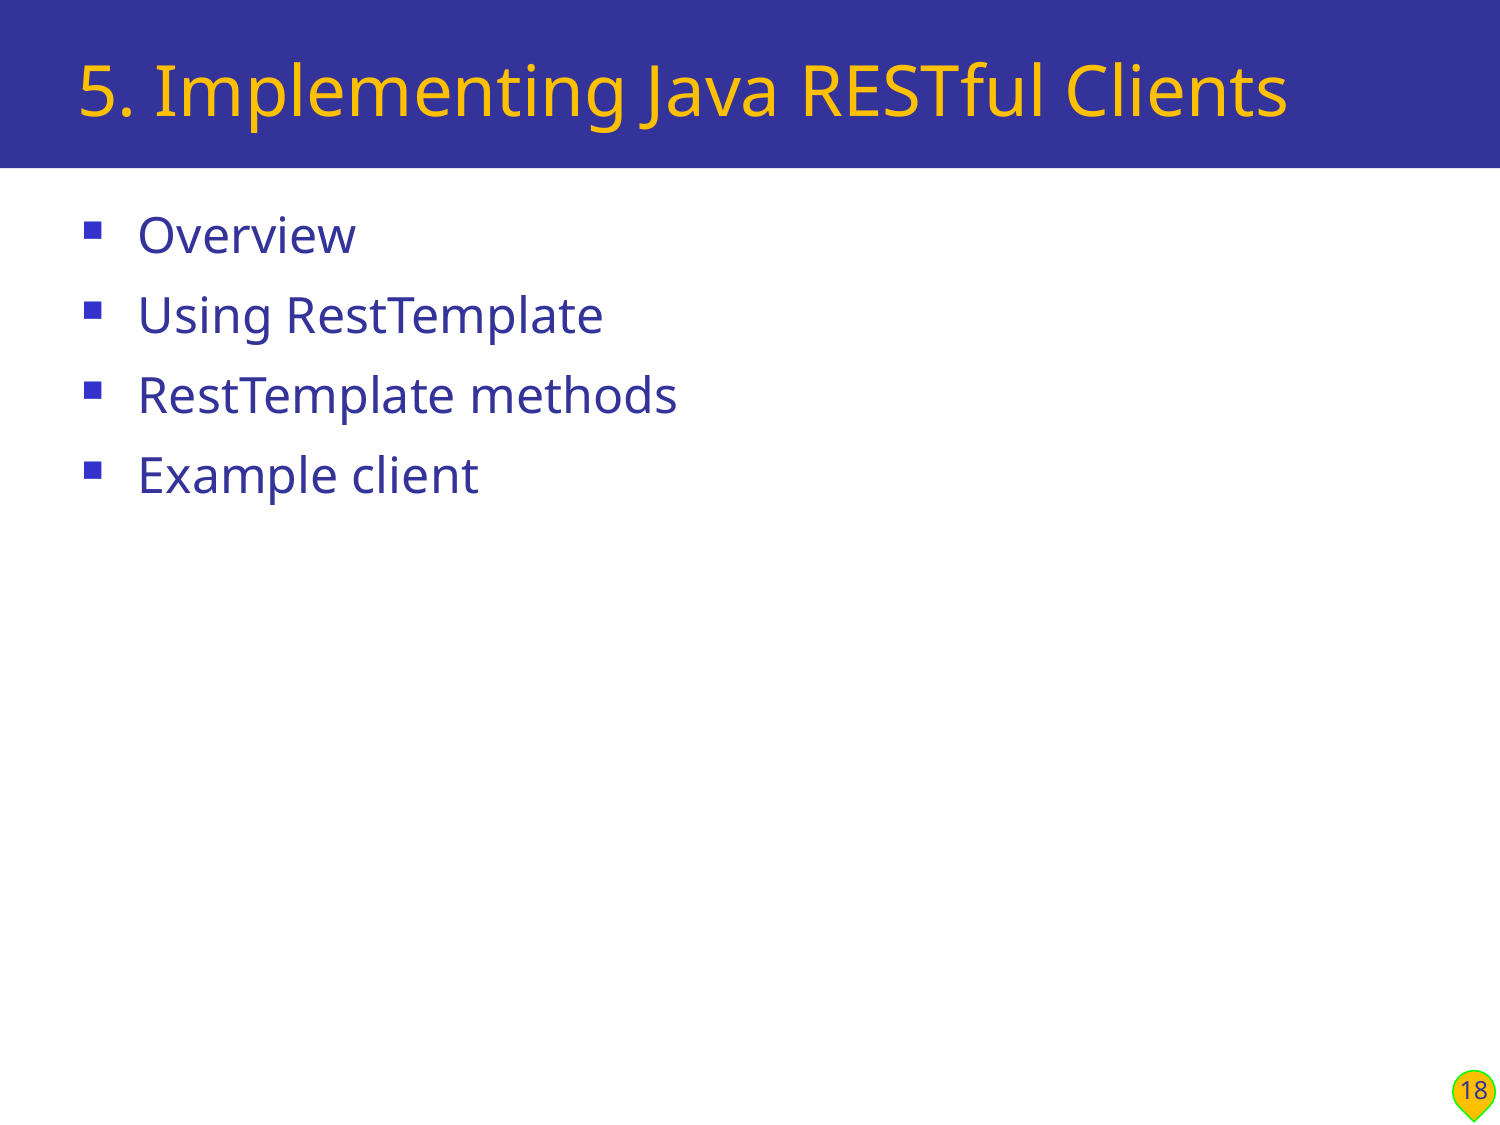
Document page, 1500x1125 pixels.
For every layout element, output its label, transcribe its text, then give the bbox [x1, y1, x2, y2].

title 5. Implementing Java RESTful Clients [62, 24, 1465, 139]
list Overview Using RestTemplate RestTemplate methods Example client [66, 196, 1459, 1006]
footer 18 [1430, 1040, 1500, 1117]
